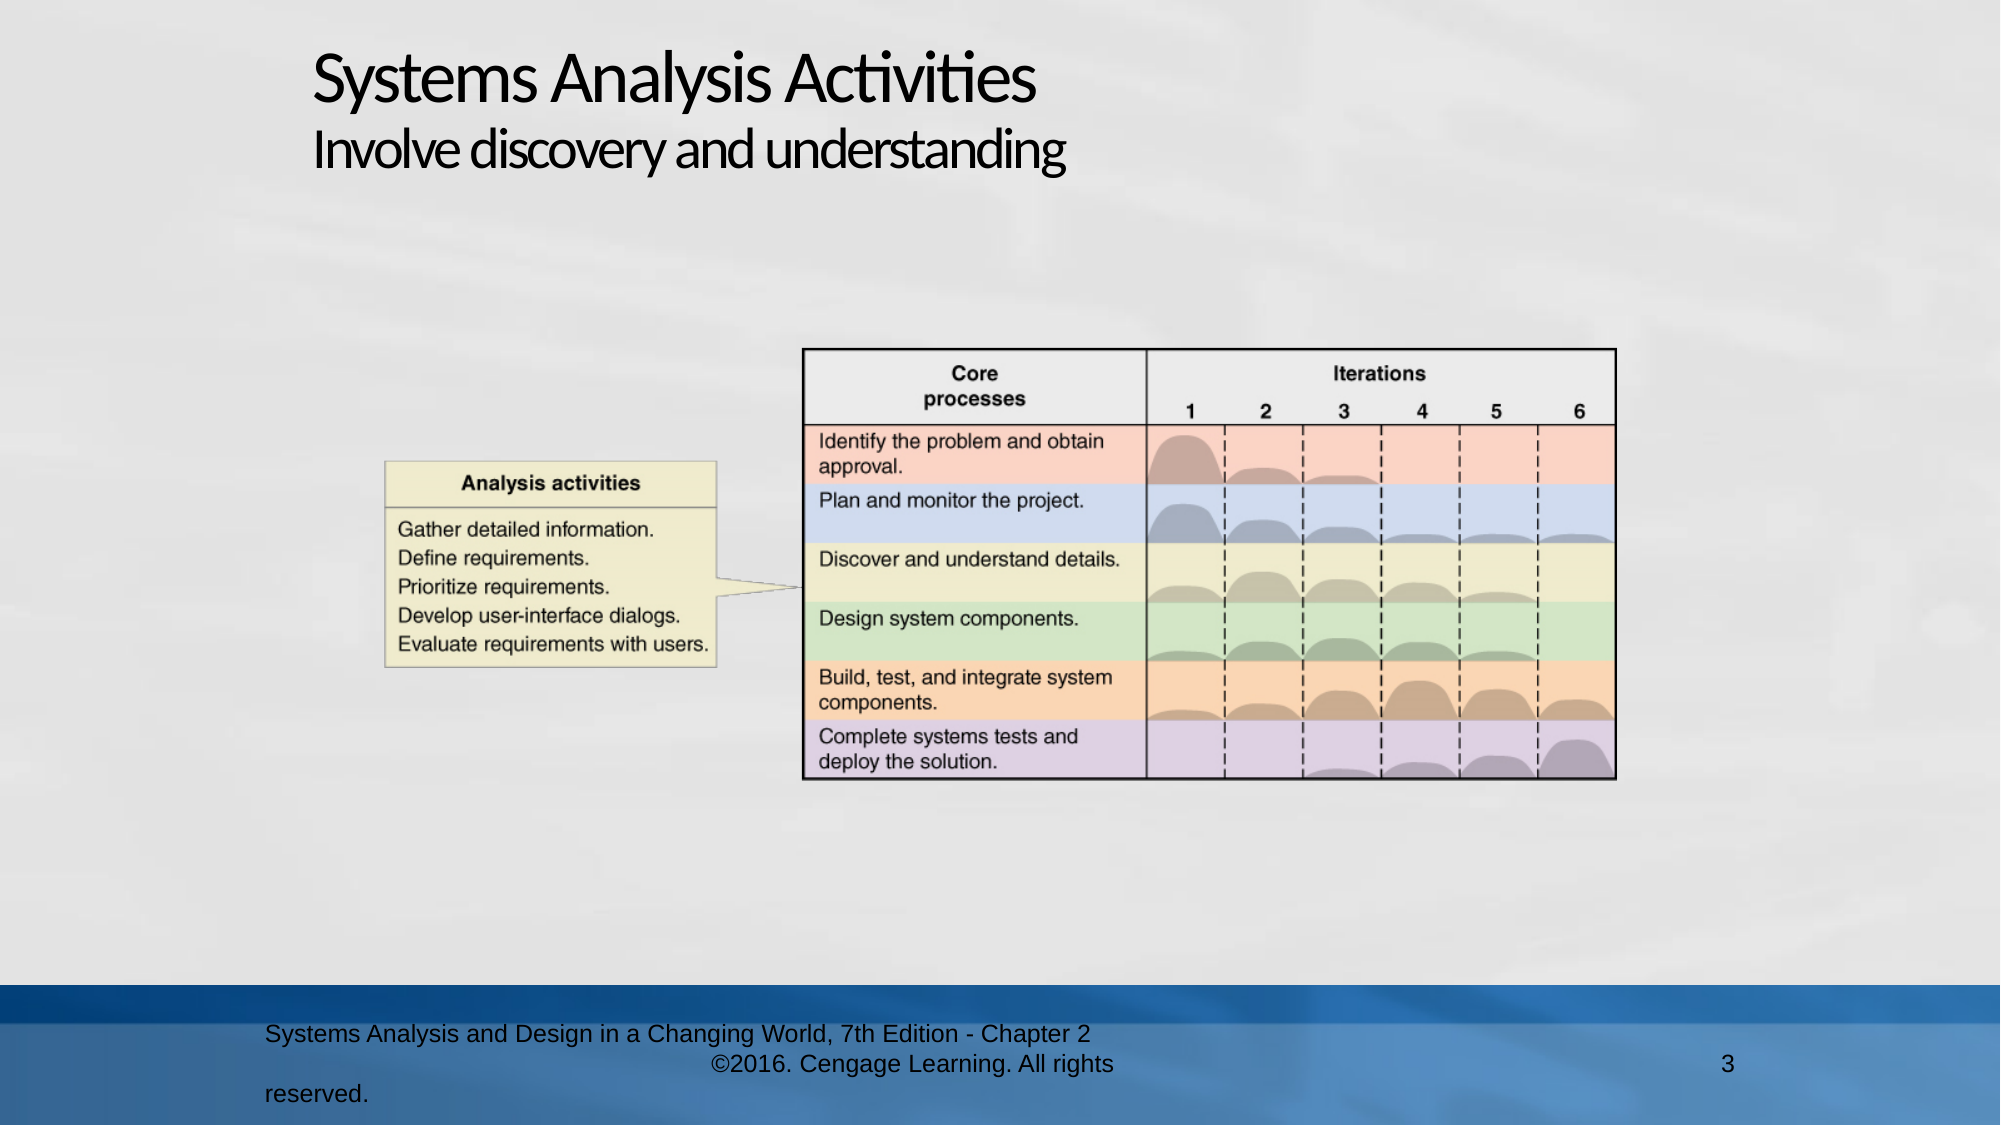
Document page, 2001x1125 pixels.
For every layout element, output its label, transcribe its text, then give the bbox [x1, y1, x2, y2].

footer Systems Analysis and Design in a Changing World, 7th Edition - Chapter 2 ©2016. Cengage Learning. All rights reserved. [249, 1025, 1150, 1100]
picture [0, 0, 2001, 1125]
title Systems Analysis Activities Involve discovery and understanding [312, 37, 1688, 184]
slide_number 3 [1562, 1025, 1750, 1100]
